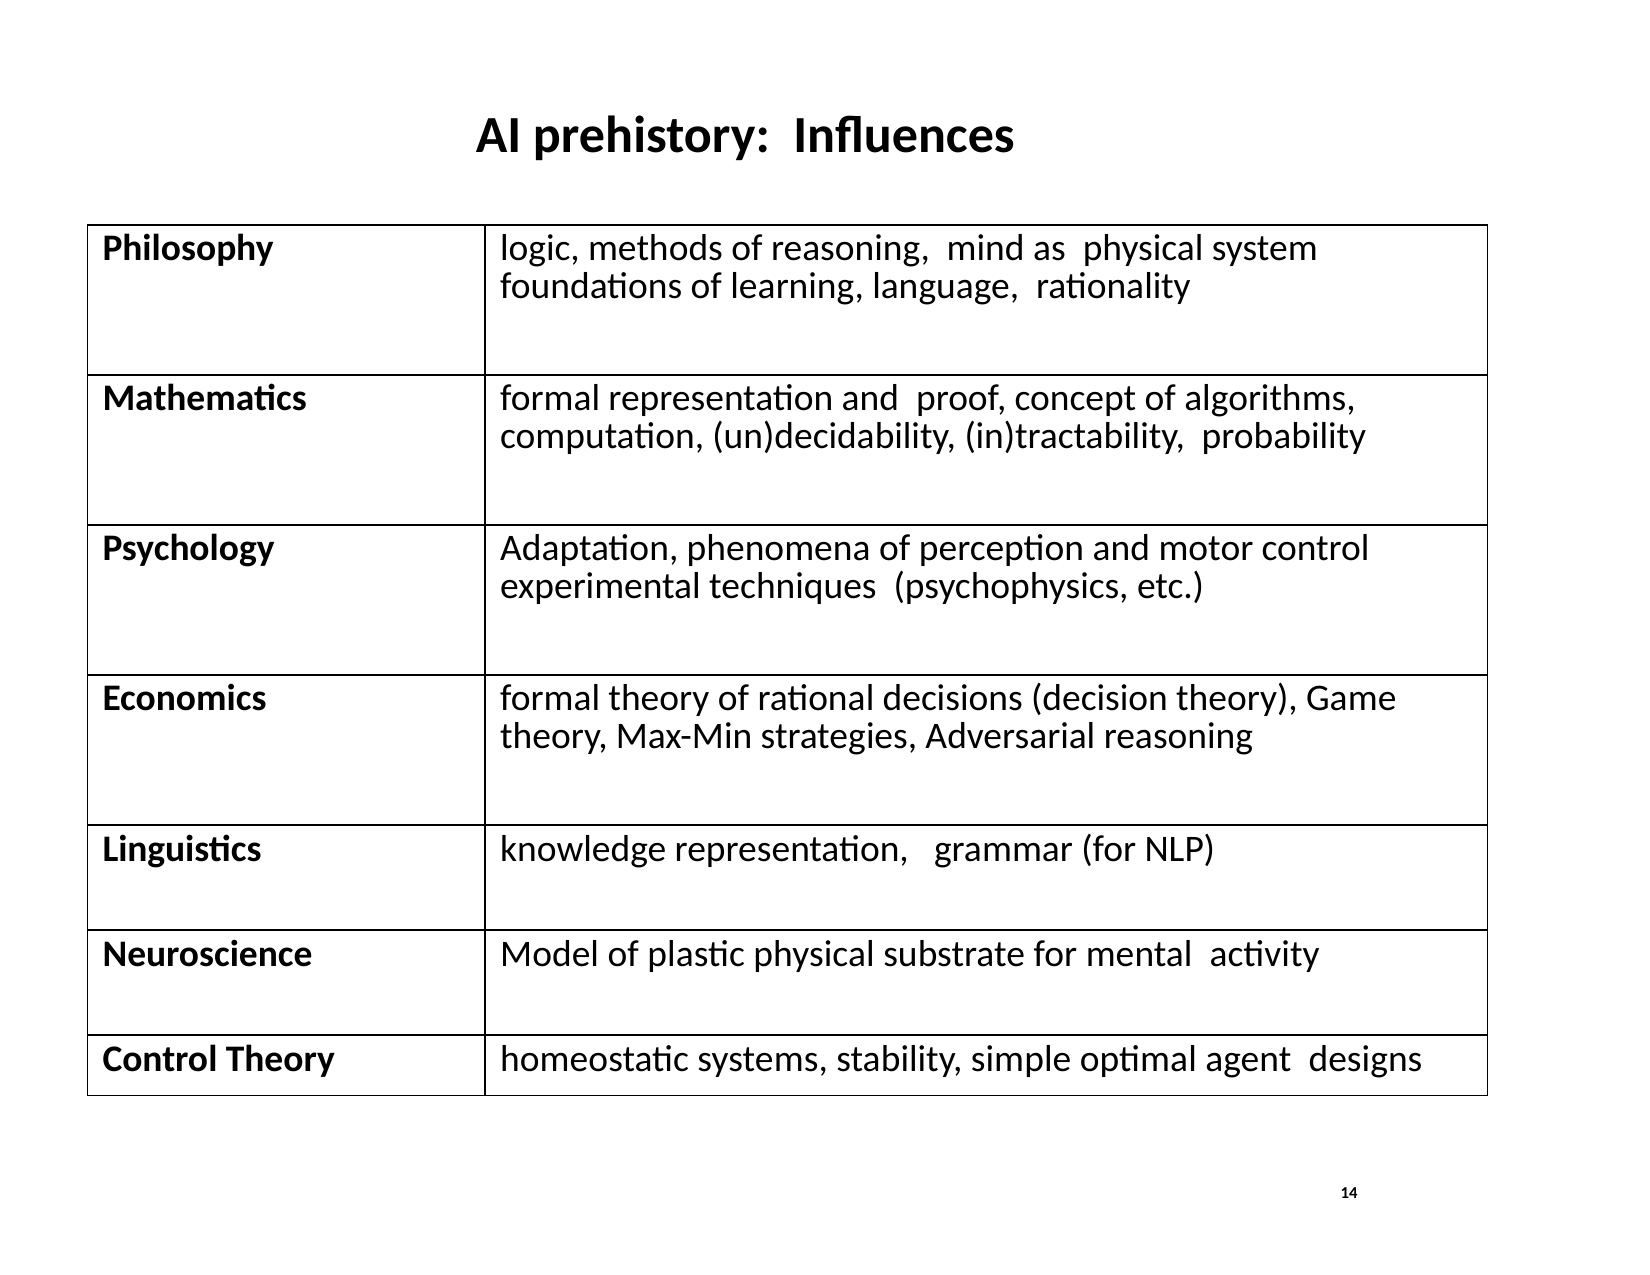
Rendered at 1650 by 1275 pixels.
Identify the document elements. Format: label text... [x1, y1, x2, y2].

table_cell Model of plastic physical substrate for mental activity [486, 931, 1487, 1034]
table_cell Neuroscience [88, 931, 484, 1034]
text_box AI prehistory: Influences [112, 112, 1379, 224]
text_box <number> [1336, 1183, 1363, 1275]
table_header Philosophy [88, 226, 484, 374]
table_cell Economics [88, 676, 484, 824]
table_header logic, methods of reasoning, mind as physical system foundations of learning, language, rationality [486, 226, 1487, 374]
table_cell Control Theory [88, 1036, 484, 1095]
table_cell formal representation and proof, concept of algorithms, computation, (un)decidability, (in)tractability, probability [486, 376, 1487, 524]
table_cell Mathematics [88, 376, 484, 524]
table_cell knowledge representation, grammar (for NLP) [486, 826, 1487, 929]
table_cell Psychology [88, 526, 484, 674]
table_cell Linguistics [88, 826, 484, 929]
table_cell Adaptation, phenomena of perception and motor control experimental techniques (psychophysics, etc.) [486, 526, 1487, 674]
table_cell homeostatic systems, stability, simple optimal agent designs [486, 1036, 1487, 1095]
table_cell formal theory of rational decisions (decision theory), Game theory, Max-Min strategies, Adversarial reasoning [486, 676, 1487, 824]
